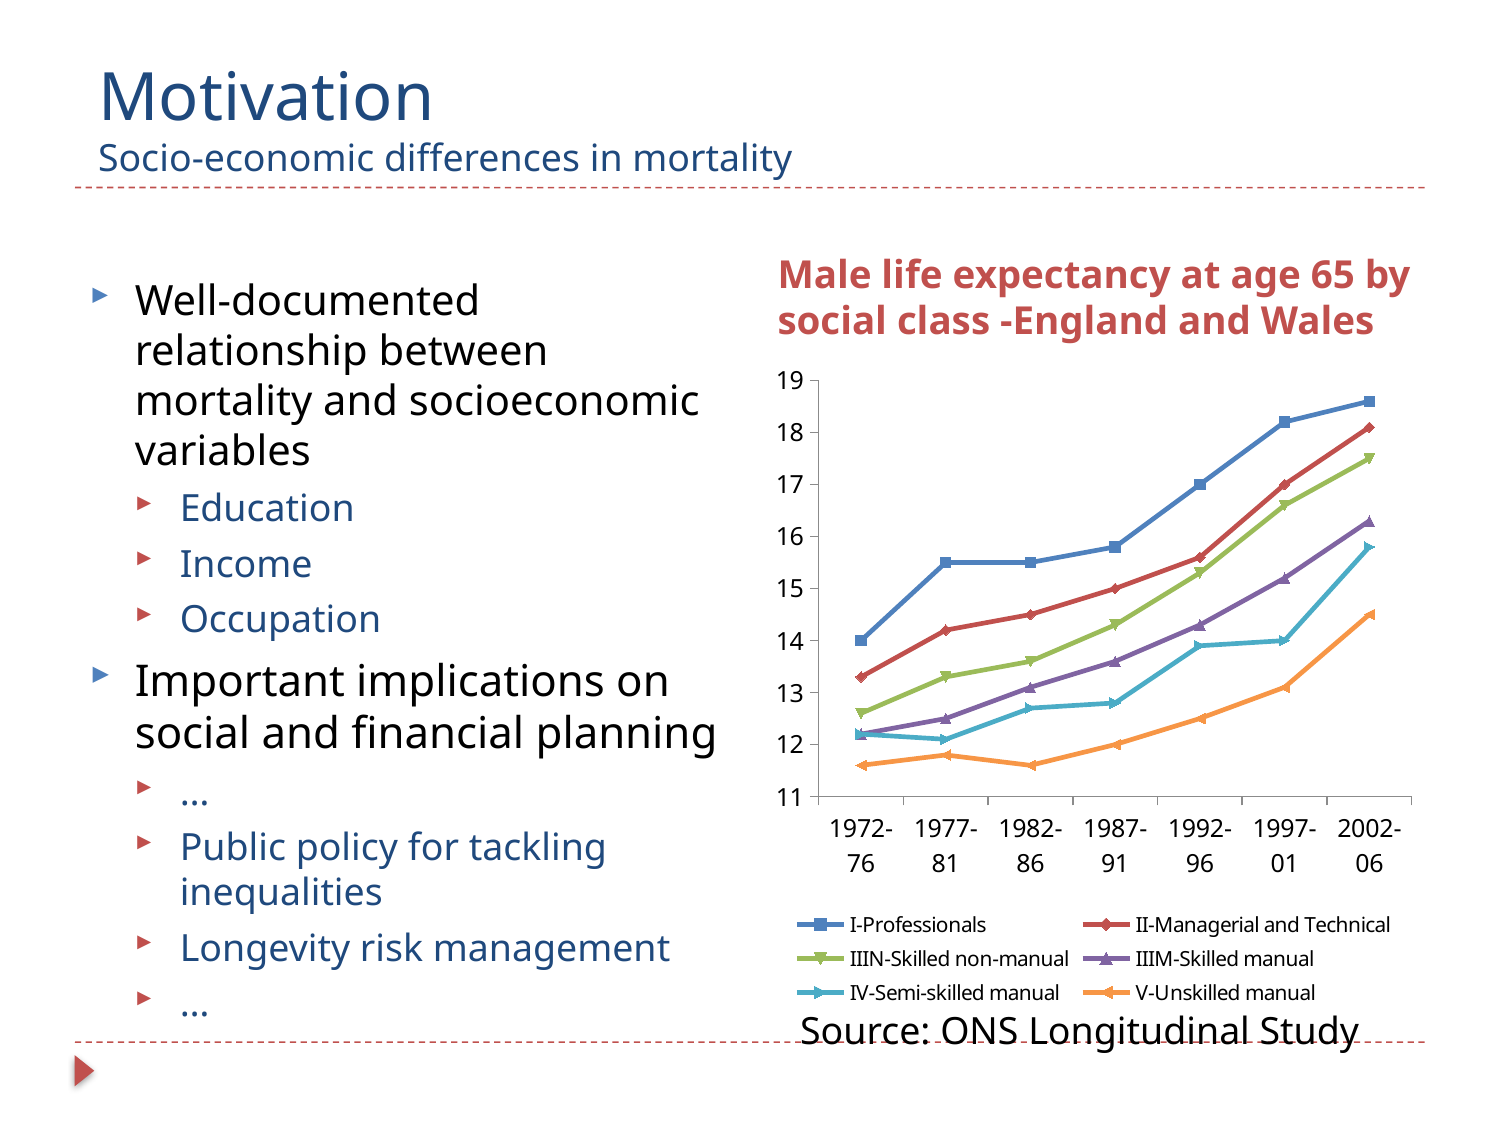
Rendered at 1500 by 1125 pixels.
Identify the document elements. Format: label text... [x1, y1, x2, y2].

list Male life expectancy at age 65 by social class -England and Wales [762, 237, 1426, 349]
chart [762, 349, 1426, 1013]
title Motivation Socio-economic differences in mortality [83, 54, 1447, 178]
list Well-documented relationship between mortality and socioeconomic variables Education Income Occupation Important implications on social and financial planning … Public policy for tackling inequalities Longevity risk management … [75, 266, 738, 1047]
text_box Source: ONS Longitudinal Study [785, 1026, 1413, 1060]
